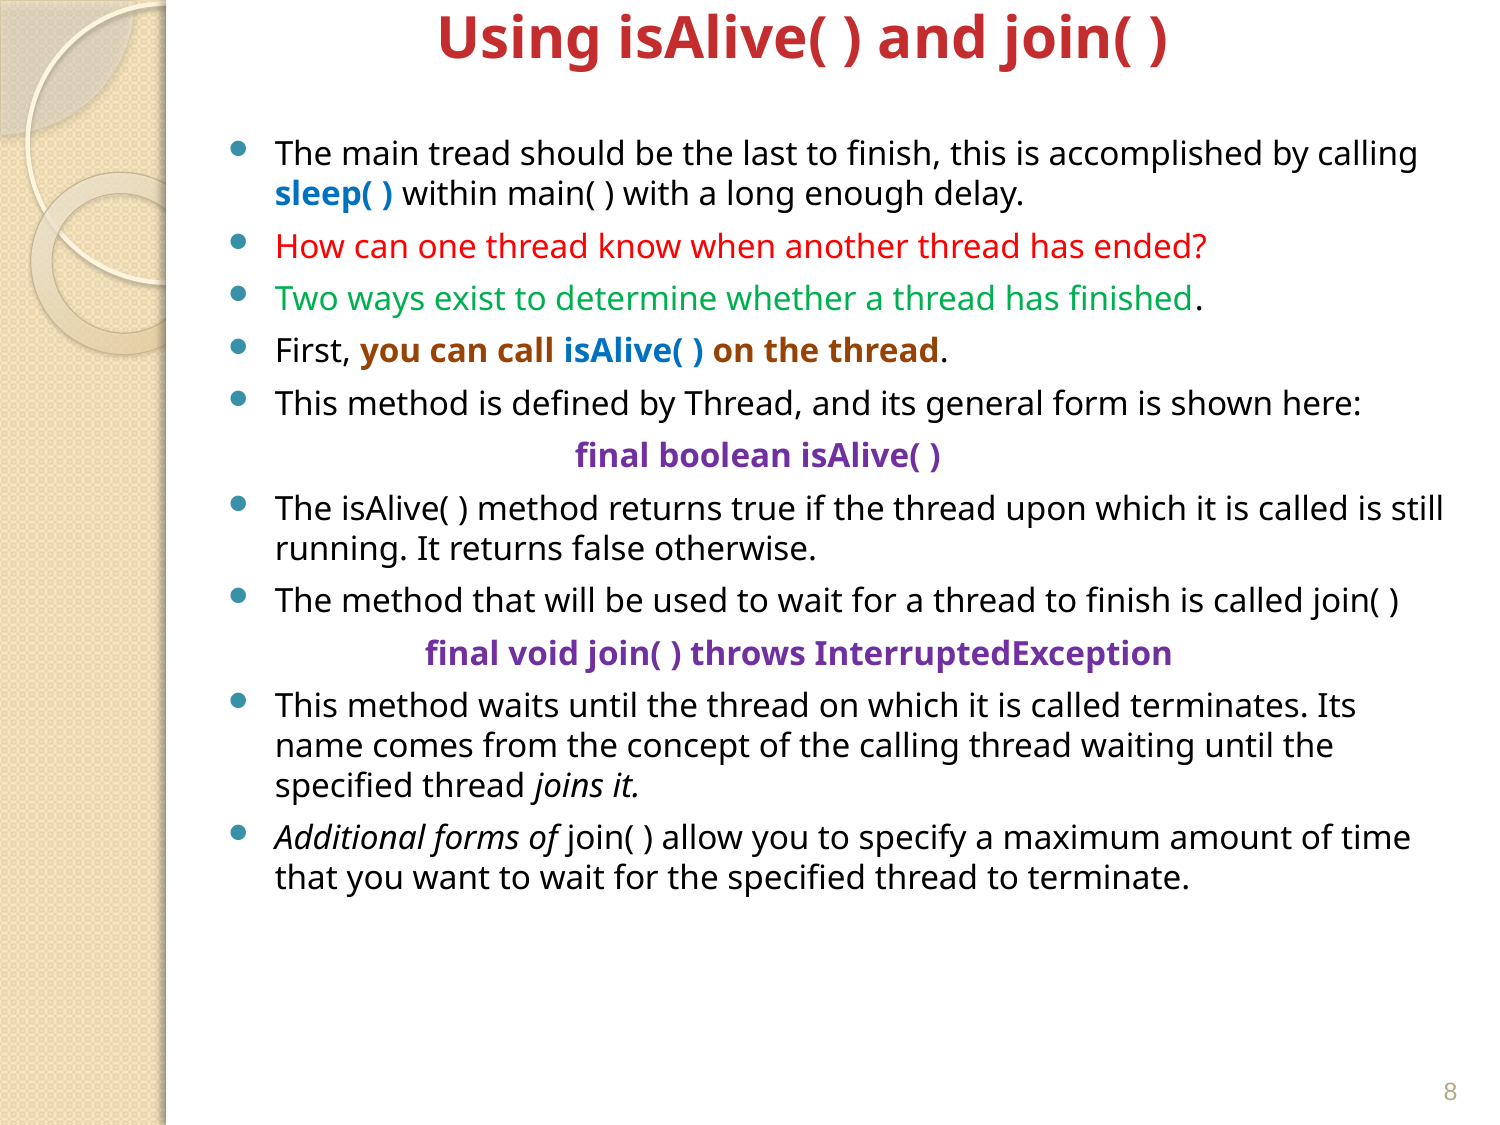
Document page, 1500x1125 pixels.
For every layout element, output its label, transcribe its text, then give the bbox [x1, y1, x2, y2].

slide_number 8 [1413, 1034, 1488, 1113]
title Using isAlive( ) and join( ) [187, 0, 1418, 75]
list The main tread should be the last to finish, this is accomplished by calling sleep( ) within main( ) with a long enough delay. How can one thread know when another thread has ended? Two ways exist to determine whether a thread has finished. First, you can call isAlive( ) on the thread. This method is defined by Thread, and its general form is shown here: final boolean isAlive( ) The isAlive( ) method returns true if the thread upon which it is called is still running. It returns false otherwise. The method that will be used to wait for a thread to finish is called join( ) final void join( ) throws InterruptedException This method waits until the thread on which it is called terminates. Its name comes from the concept of the calling thread waiting until the specified thread joins it. Additional forms of join( ) allow you to specify a maximum amount of time that you want to wait for the specified thread to terminate. [200, 125, 1463, 988]
